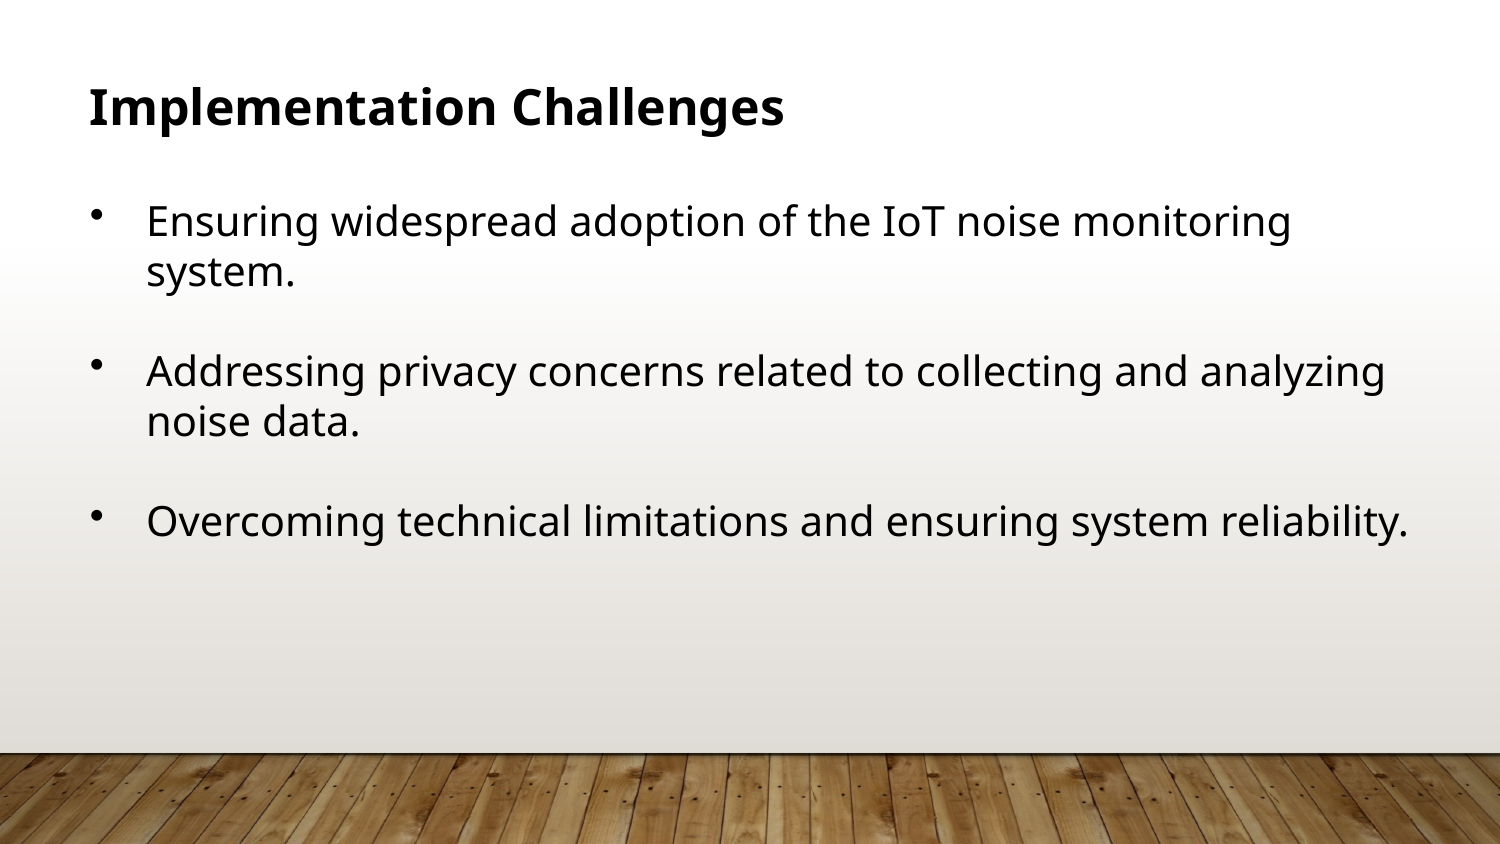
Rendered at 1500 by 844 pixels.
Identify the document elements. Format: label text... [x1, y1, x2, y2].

picture [0, 753, 1500, 844]
text_box Implementation Challenges [74, 37, 1425, 173]
text_box Ensuring widespread adoption of the IoT noise monitoring system. Addressing privacy concerns related to collecting and analyzing noise data. Overcoming technical limitations and ensuring system reliability. [74, 187, 1425, 713]
